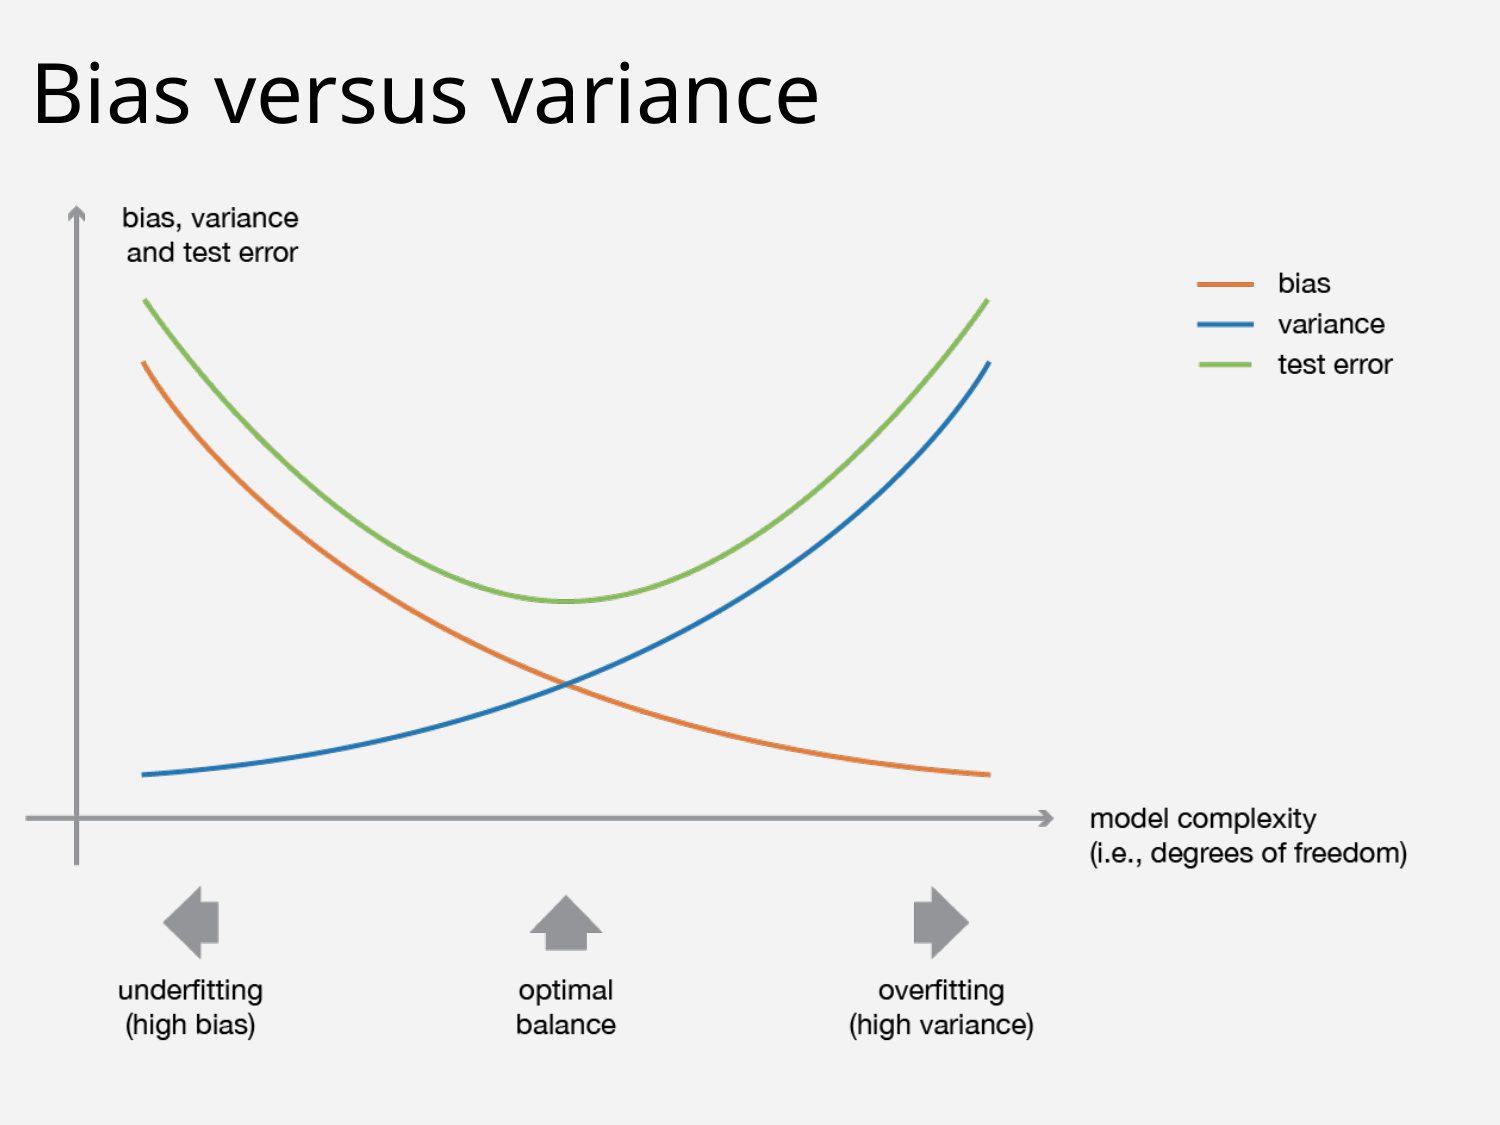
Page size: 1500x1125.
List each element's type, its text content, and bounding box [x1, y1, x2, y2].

picture [0, 144, 1455, 1095]
title Bias versus variance [15, 30, 1434, 144]
